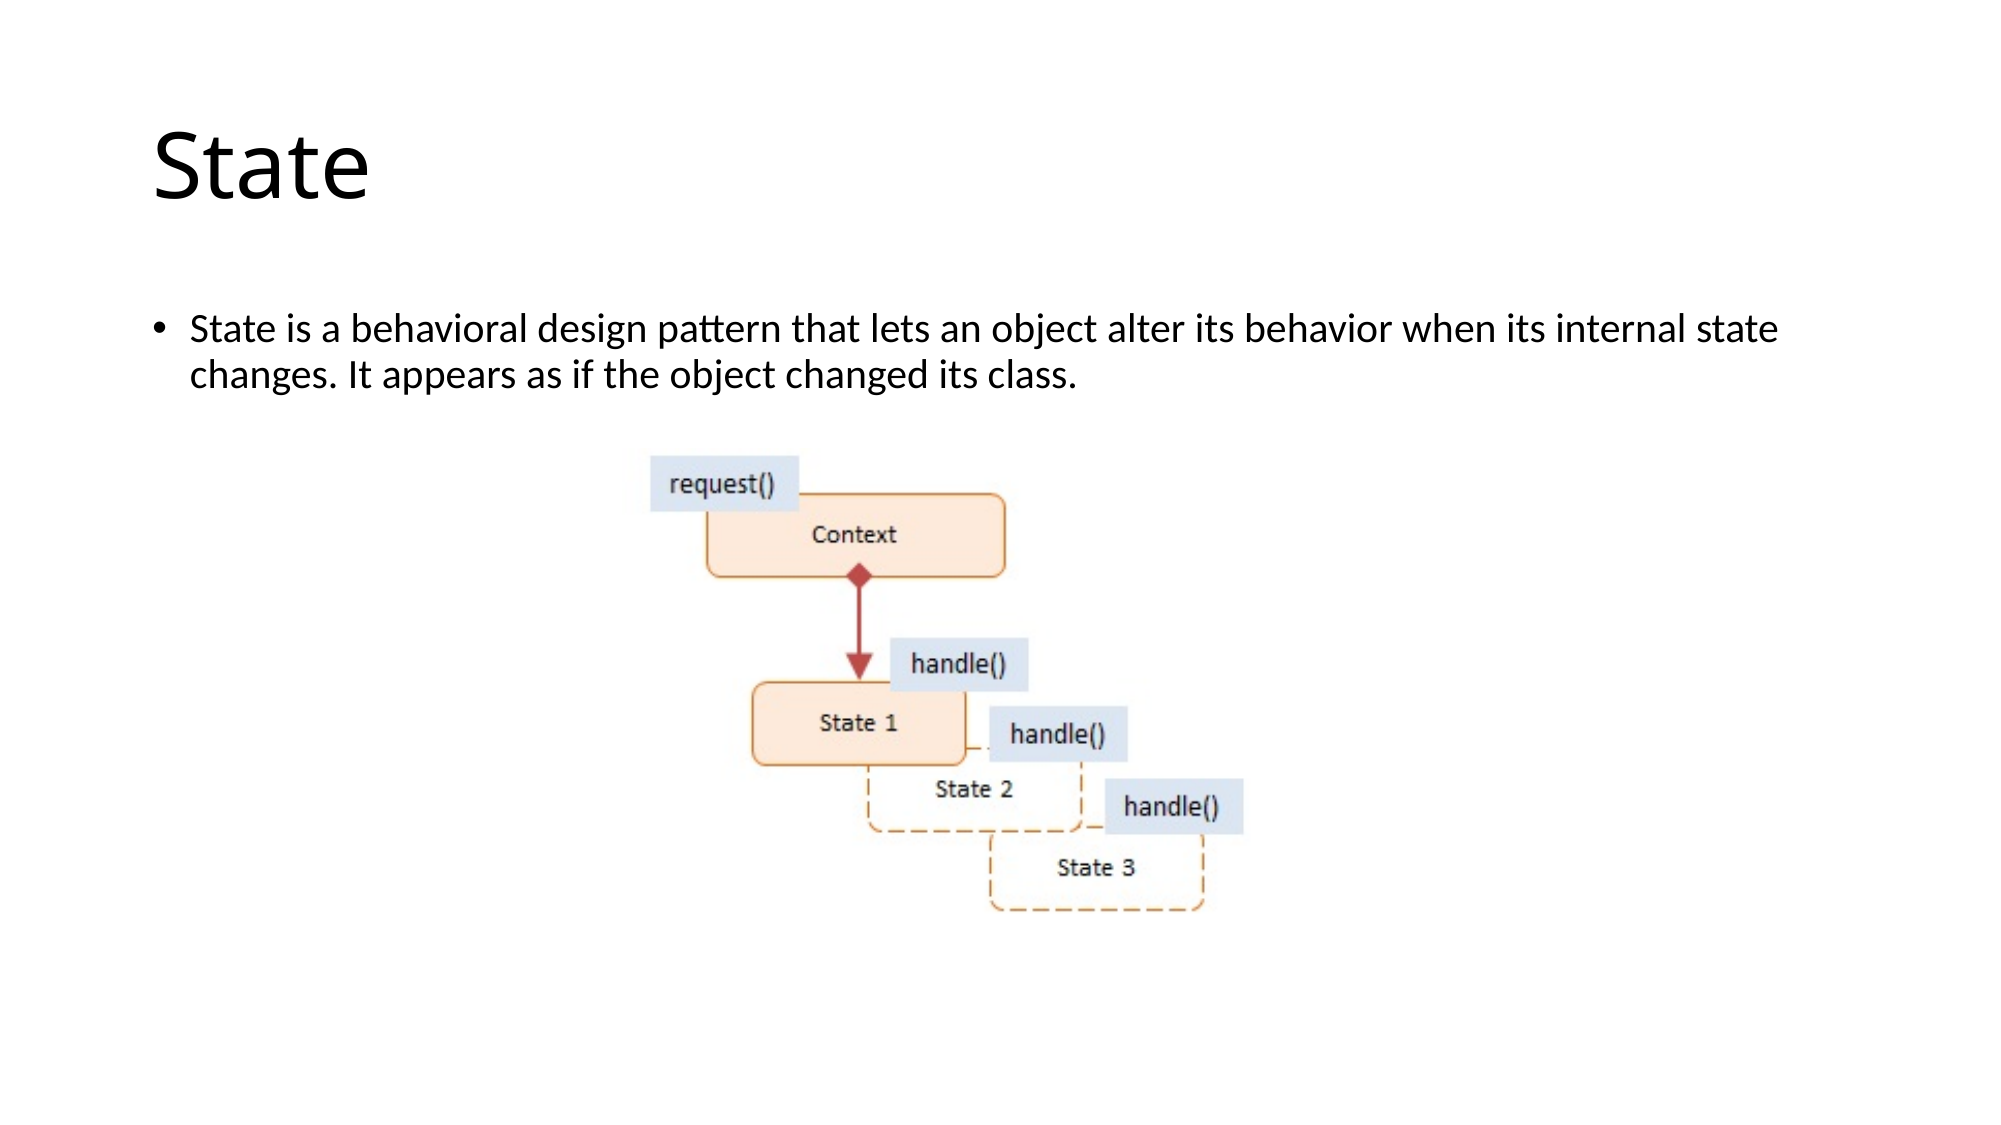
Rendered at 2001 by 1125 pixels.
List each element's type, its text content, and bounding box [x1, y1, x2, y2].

title State [137, 59, 1863, 278]
picture [622, 448, 1273, 926]
list State is a behavioral design pattern that lets an object alter its behavior when its internal state changes. It appears as if the object changed its class. [137, 299, 1863, 1014]
